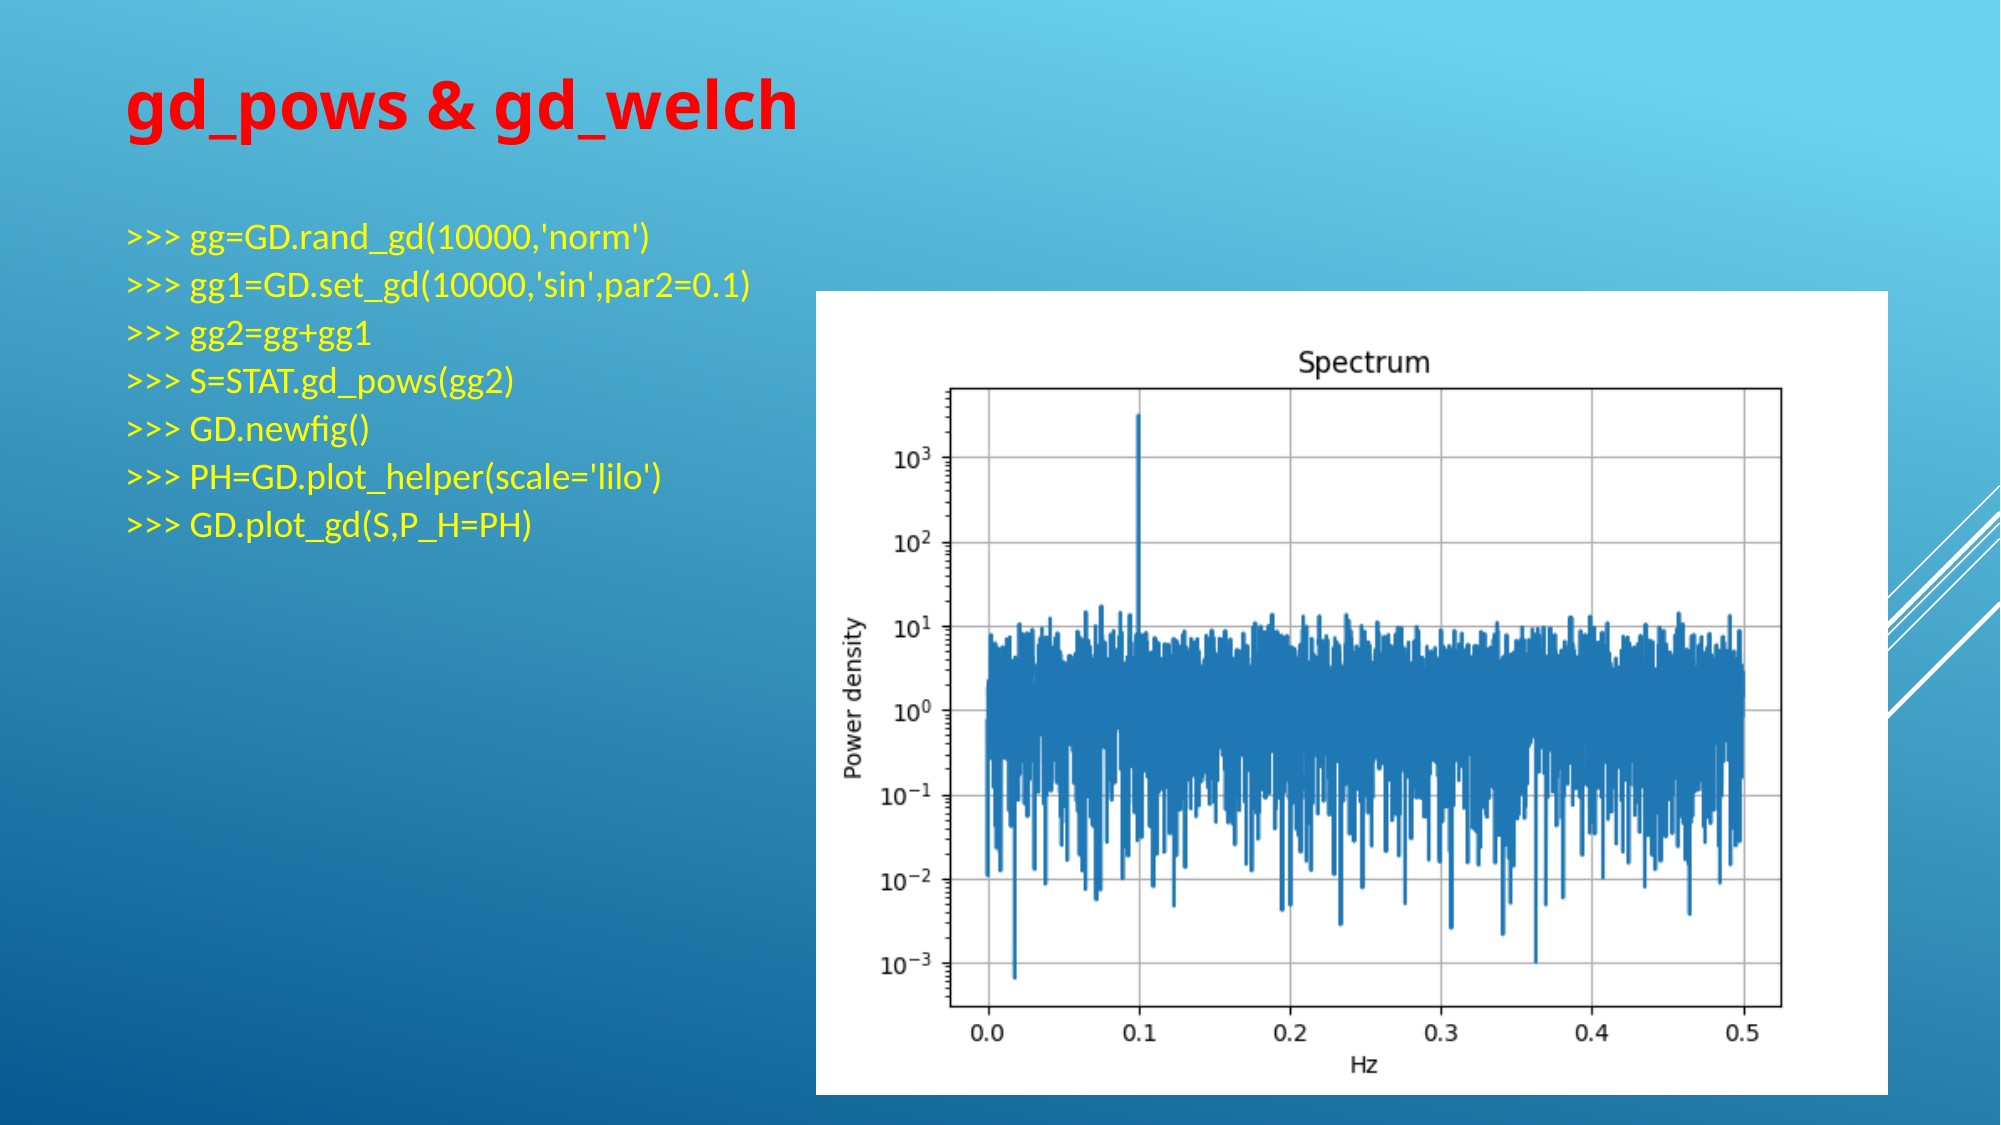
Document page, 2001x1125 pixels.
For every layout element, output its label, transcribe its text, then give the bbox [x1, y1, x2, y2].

picture [816, 290, 1888, 1095]
text_box >>> gg=GD.rand_gd(10000,'norm') >>> gg1=GD.set_gd(10000,'sin',par2=0.1) >>> gg2=gg+gg1 >>> S=STAT.gd_pows(gg2) >>> GD.newfig() >>> PH=GD.plot_helper(scale='lilo') >>> GD.plot_gd(S,P_H=PH) [110, 201, 844, 598]
text_box gd_pows & gd_welch [110, 55, 1888, 151]
